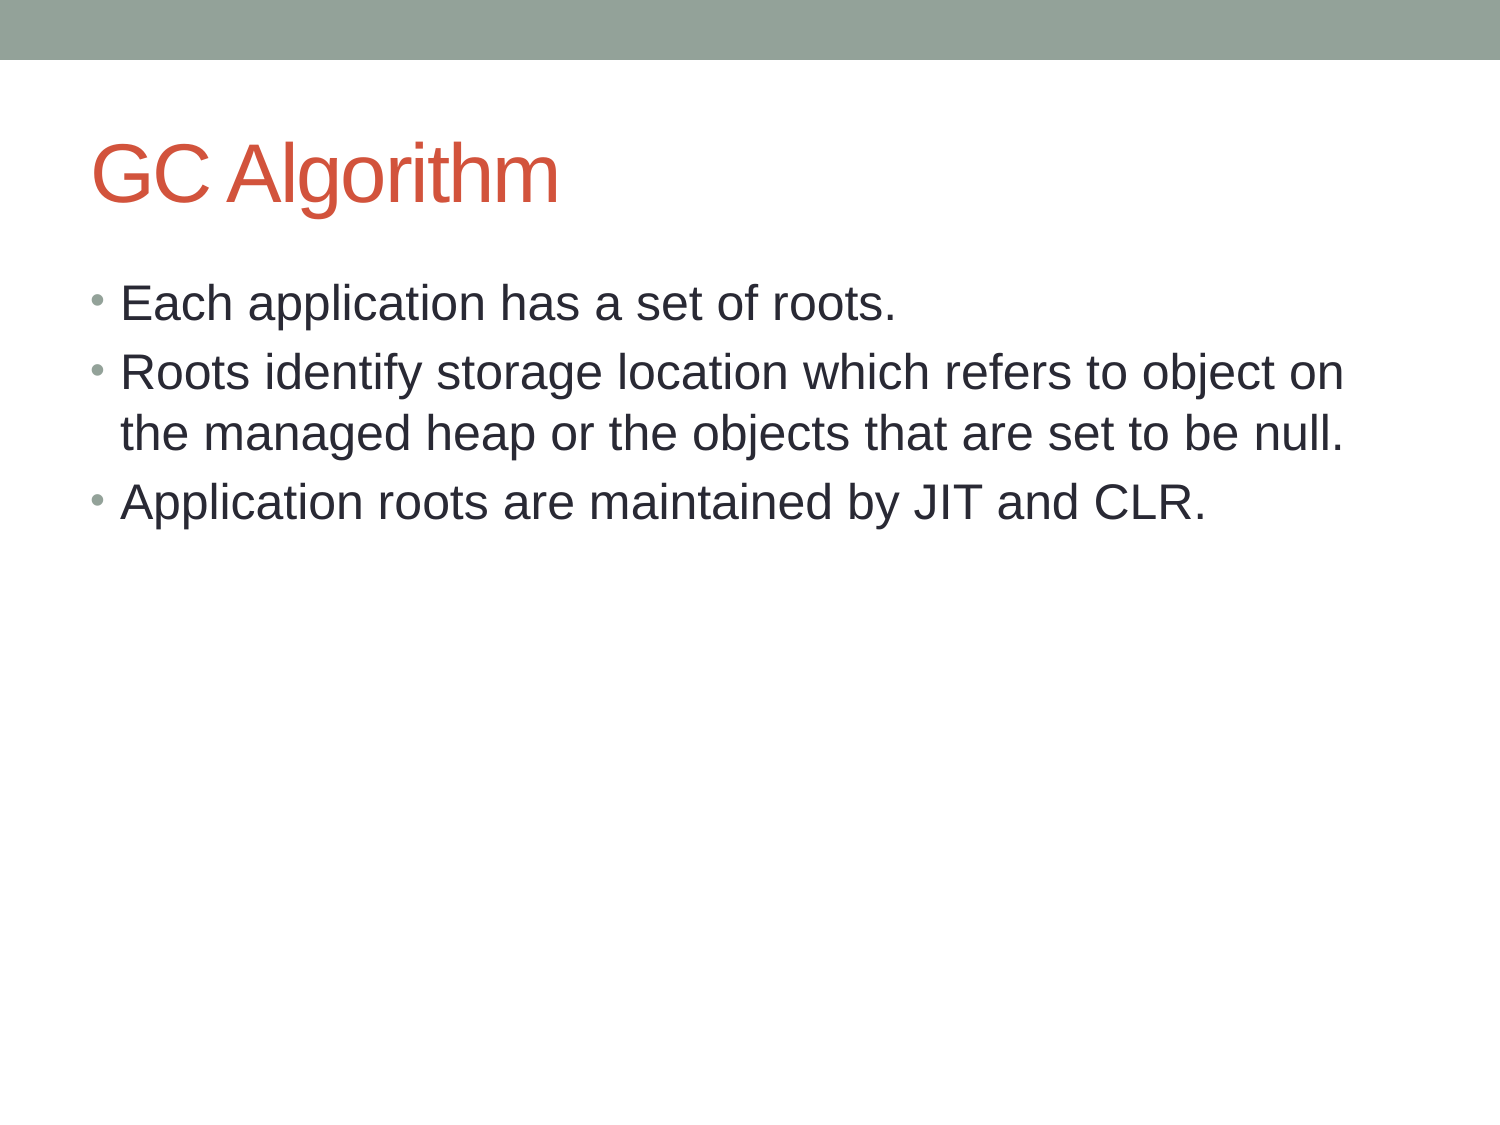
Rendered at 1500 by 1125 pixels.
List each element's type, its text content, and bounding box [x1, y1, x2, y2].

title GC Algorithm [75, 87, 1425, 250]
list Each application has a set of roots. Roots identify storage location which refers to object on the managed heap or the objects that are set to be null. Application roots are maintained by JIT and CLR. [75, 262, 1425, 1063]
